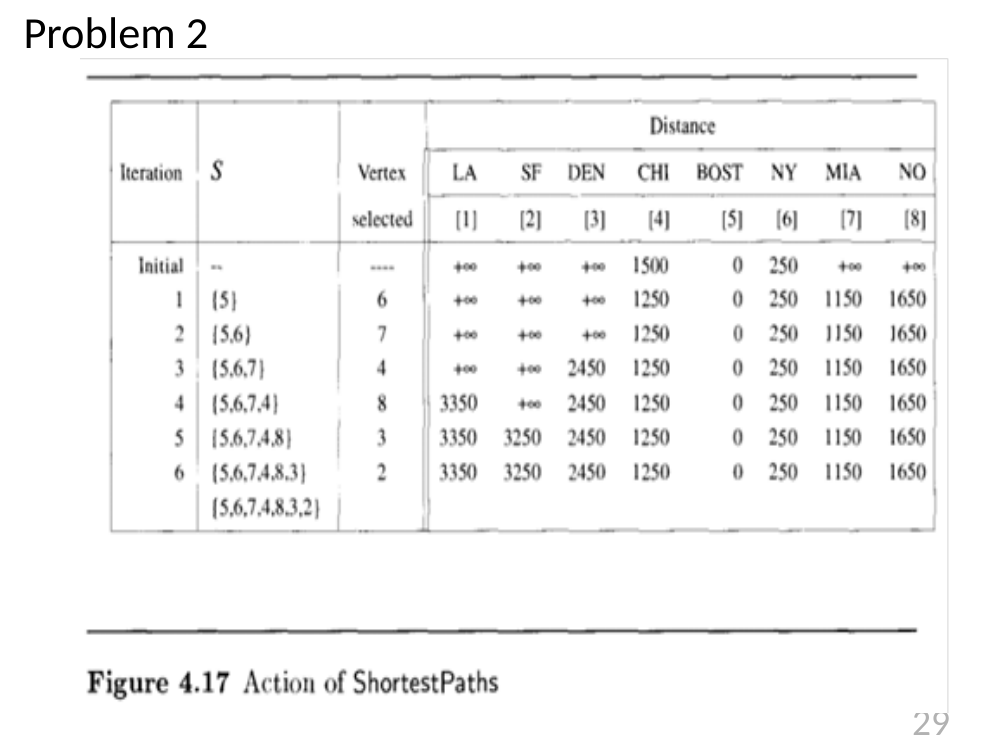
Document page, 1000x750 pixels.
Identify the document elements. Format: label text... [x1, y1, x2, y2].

slide_number 29 [720, 721, 950, 743]
title Problem 2 [23, 3, 977, 58]
picture [80, 57, 951, 713]
